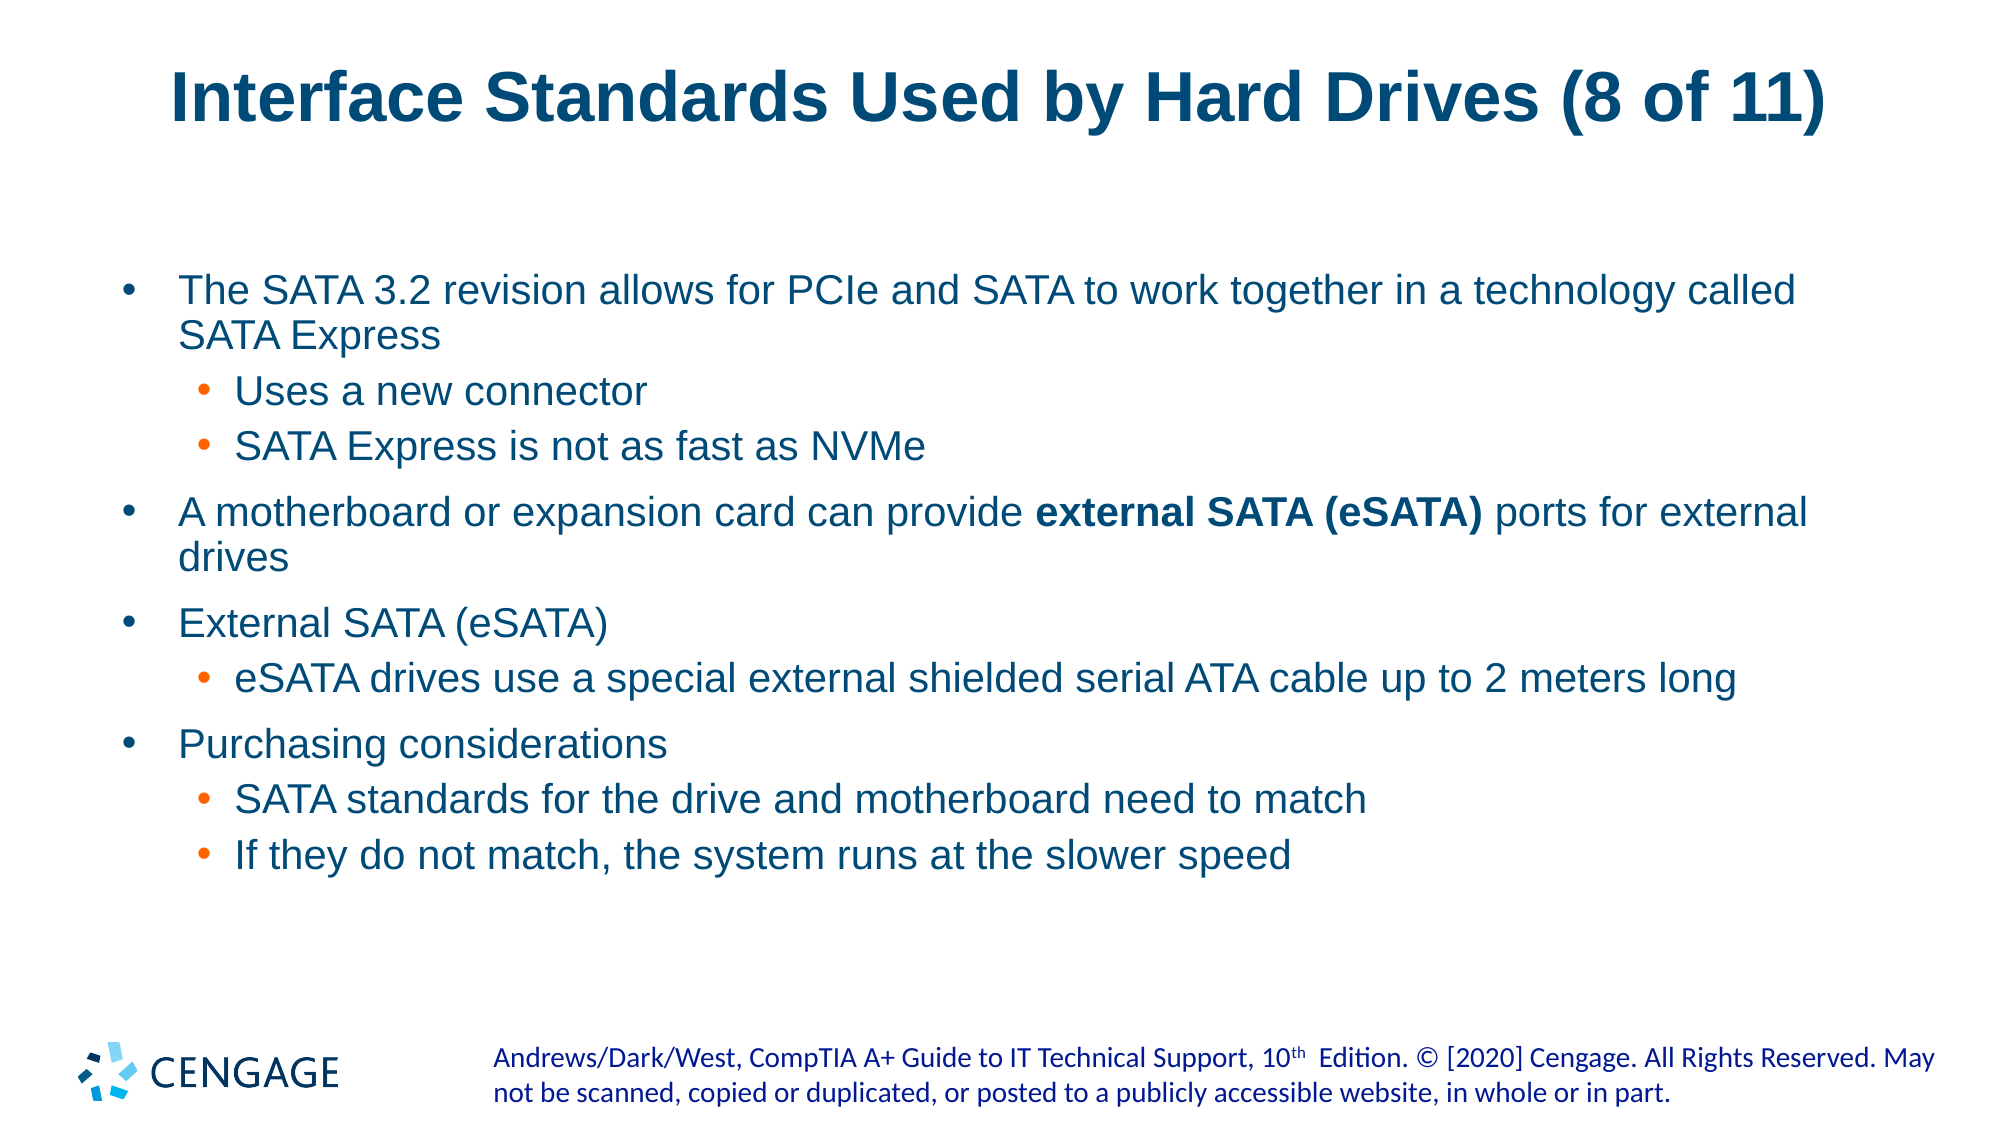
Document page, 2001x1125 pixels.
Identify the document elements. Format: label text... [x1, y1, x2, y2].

picture [78, 1042, 338, 1101]
title Interface Standards Used by Hard Drives (8 of 11) [137, 59, 1863, 171]
list The SATA 3.2 revision allows for PCIe and SATA to work together in a technology called SATA Express Uses a new connector SATA Express is not as fast as NVMe A motherboard or expansion card can provide external SATA (eSATA) ports for external drives External SATA (eSATA) eSATA drives use a special external shielded serial ATA cable up to 2 meters long Purchasing considerations SATA standards for the drive and motherboard need to match If they do not match, the system runs at the slower speed [121, 268, 1880, 990]
